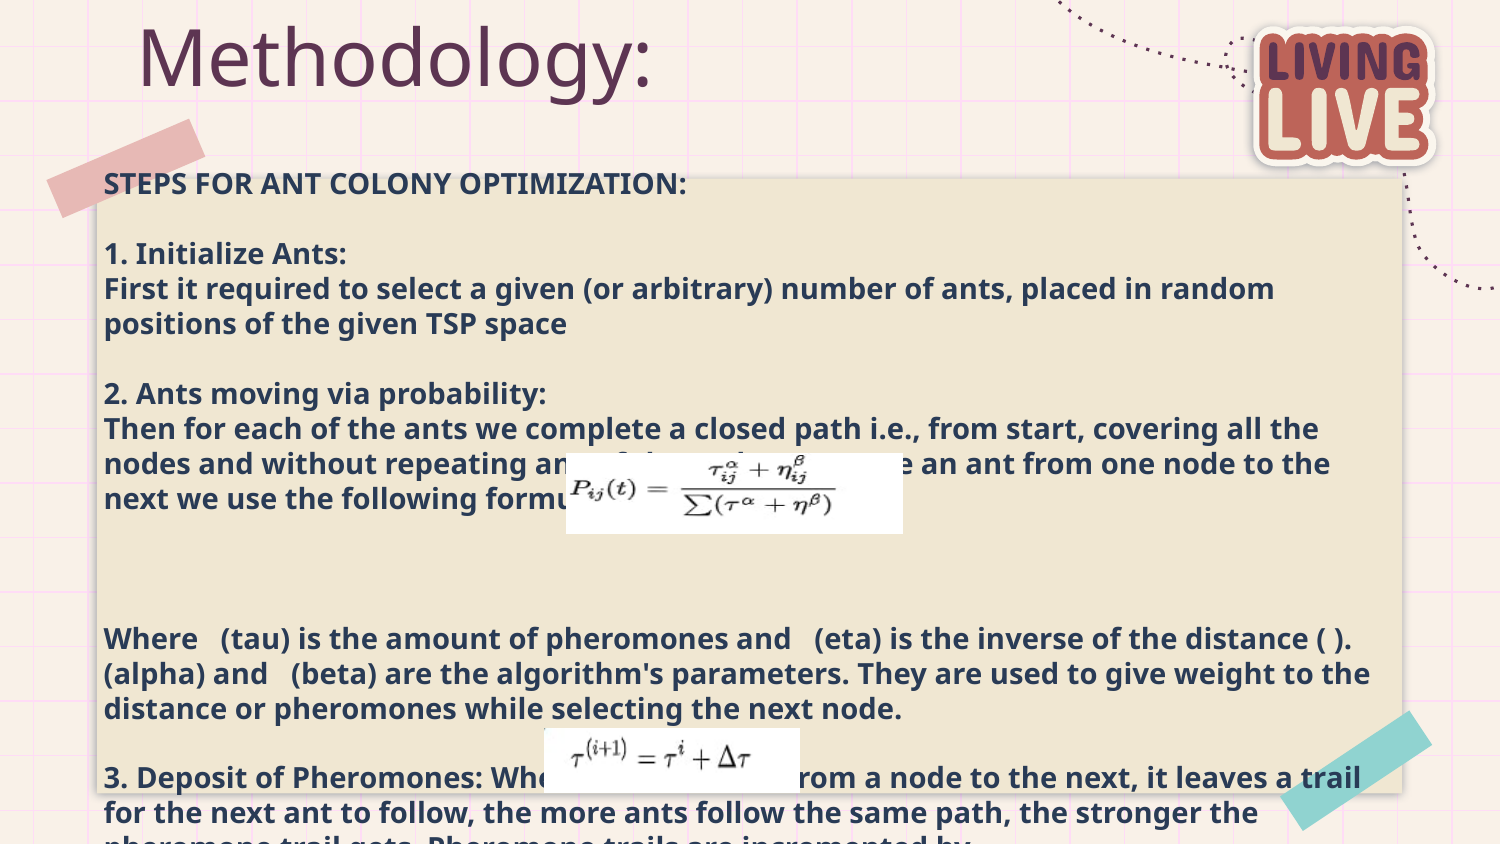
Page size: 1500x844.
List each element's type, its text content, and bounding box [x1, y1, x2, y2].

list STEPS FOR ANT COLONY OPTIMIZATION: 1. Initialize Ants: First it required to select a given (or arbitrary) number of ants, placed in random positions of the given TSP space 2. Ants moving via probability: Then for each of the ants we complete a closed path i.e., from start, covering all the nodes and without repeating any of the nodes. To move an ant from one node to the next we use the following formula. Where (tau) is the amount of pheromones and (eta) is the inverse of the distance ( ). (alpha) and (beta) are the algorithm's parameters. They are used to give weight to the distance or pheromones while selecting the next node. 3. Deposit of Pheromones: When an ant moves from a node to the next, it leaves a trail for the next ant to follow, the more ants follow the same path, the stronger the pheromone trail gets. Pheromone trails are incremented by. [63, 150, 1406, 793]
picture [544, 728, 800, 793]
title Methodology: [120, 0, 1224, 111]
picture [565, 453, 903, 534]
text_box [1253, 25, 1437, 167]
